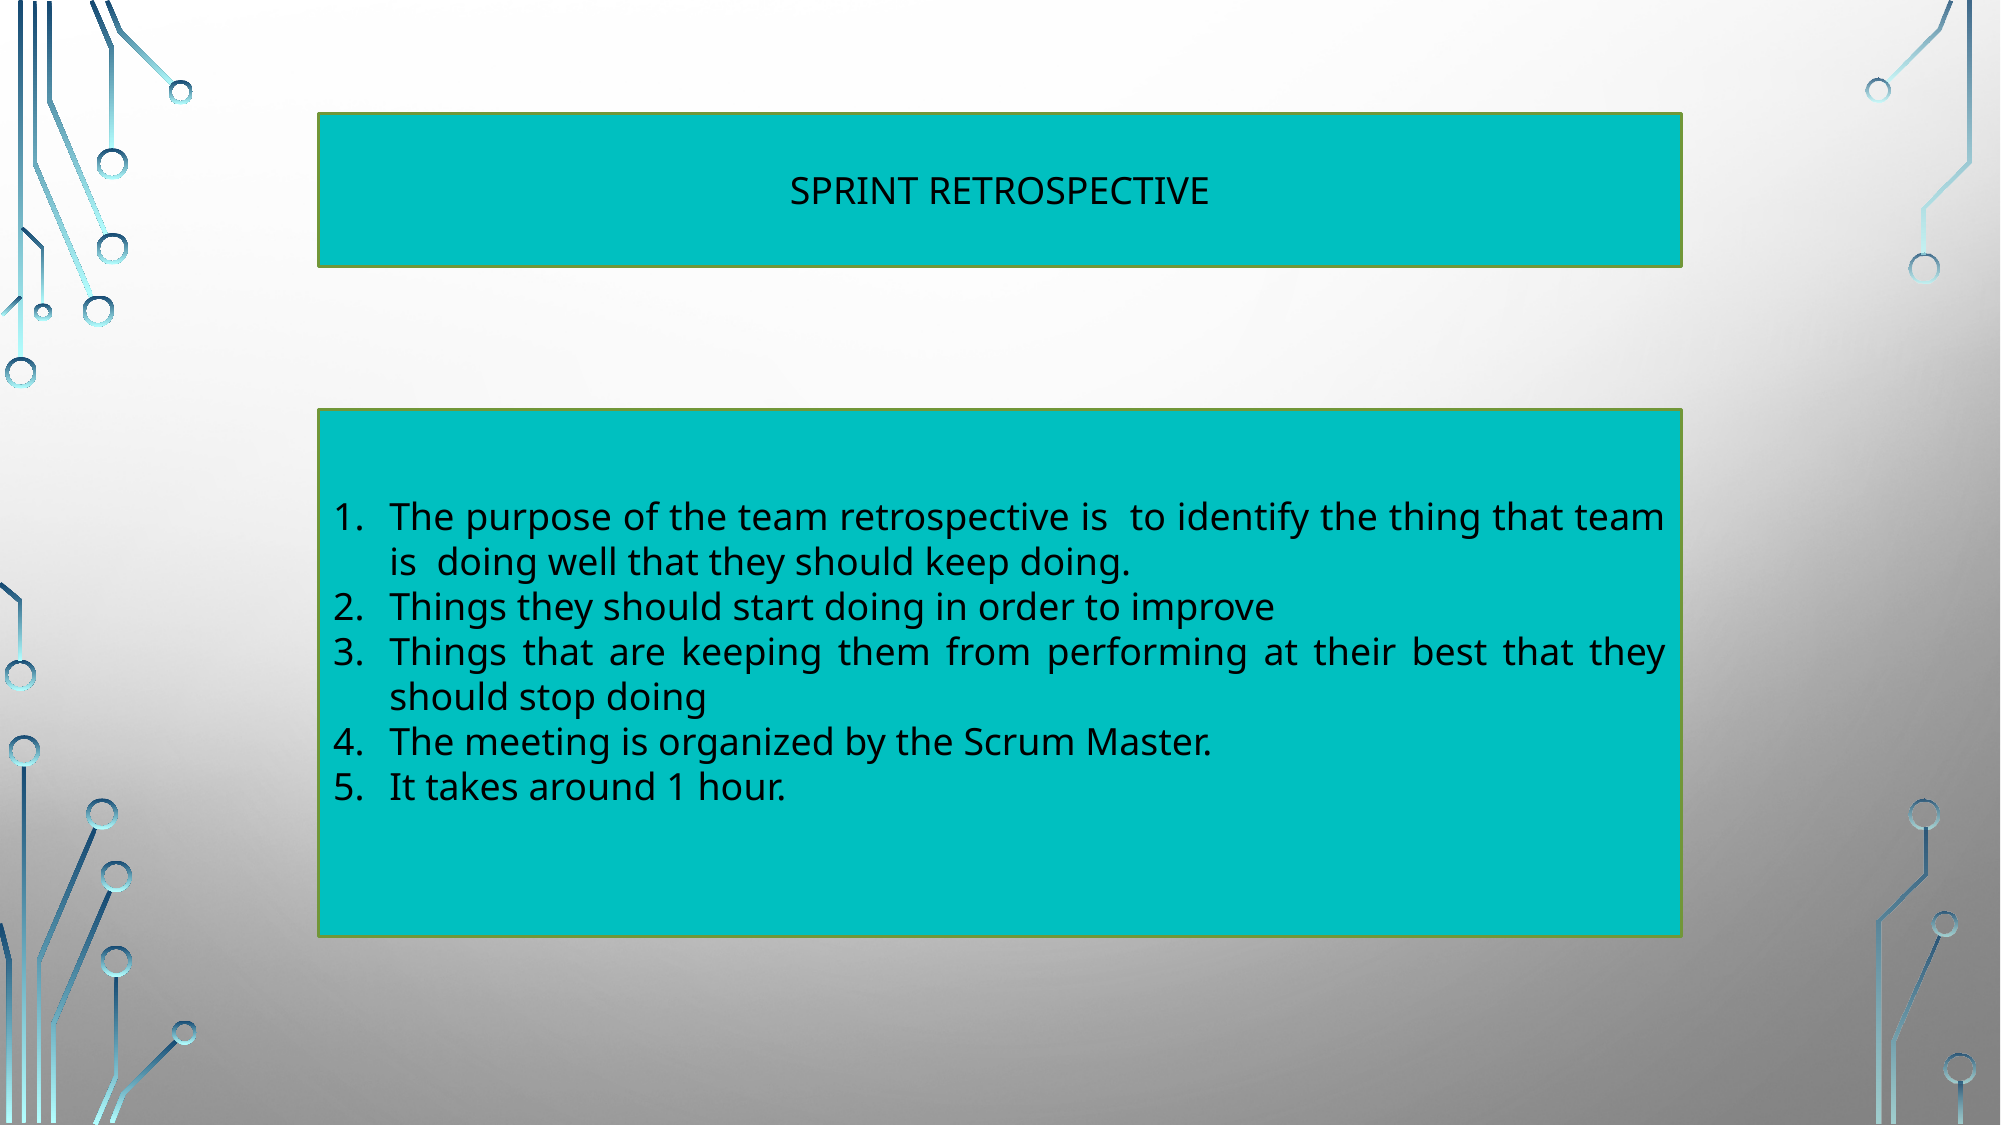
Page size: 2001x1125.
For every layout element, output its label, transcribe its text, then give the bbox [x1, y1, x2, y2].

text_box SPRINT RETROSPECTIVE [317, 112, 1683, 268]
text_box The purpose of the team retrospective is to identify the thing that team is doing well that they should keep doing. Things they should start doing in order to improve Things that are keeping them from performing at their best that they should stop doing The meeting is organized by the Scrum Master. It takes around 1 hour. [317, 408, 1683, 938]
